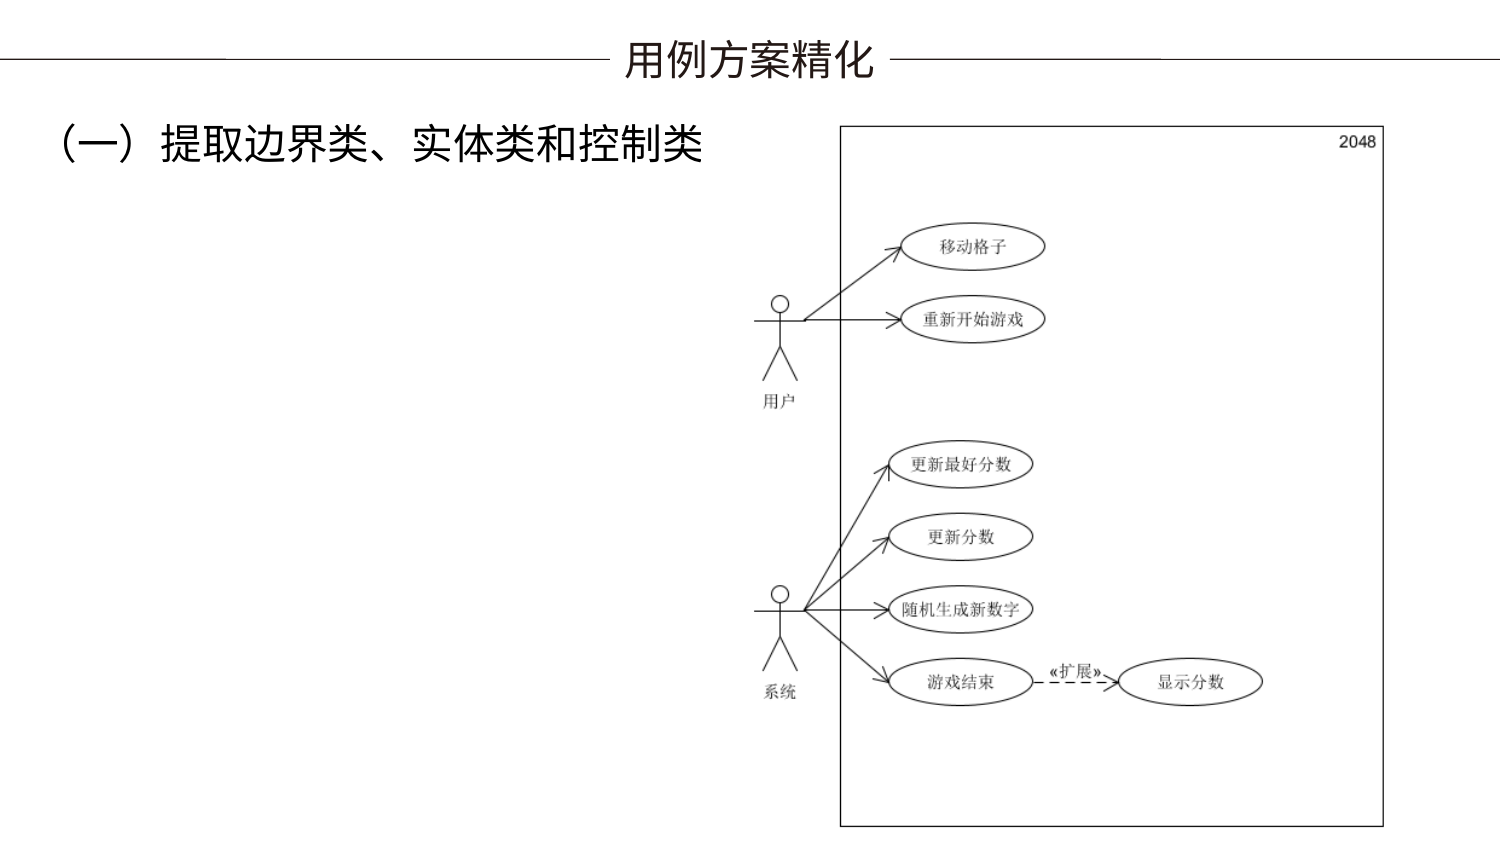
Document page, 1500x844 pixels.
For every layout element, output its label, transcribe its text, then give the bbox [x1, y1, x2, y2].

text_box 用例方案精化 [609, 26, 890, 92]
picture [701, 91, 1420, 838]
text_box （一）提取边界类、实体类和控制类 [20, 110, 696, 175]
